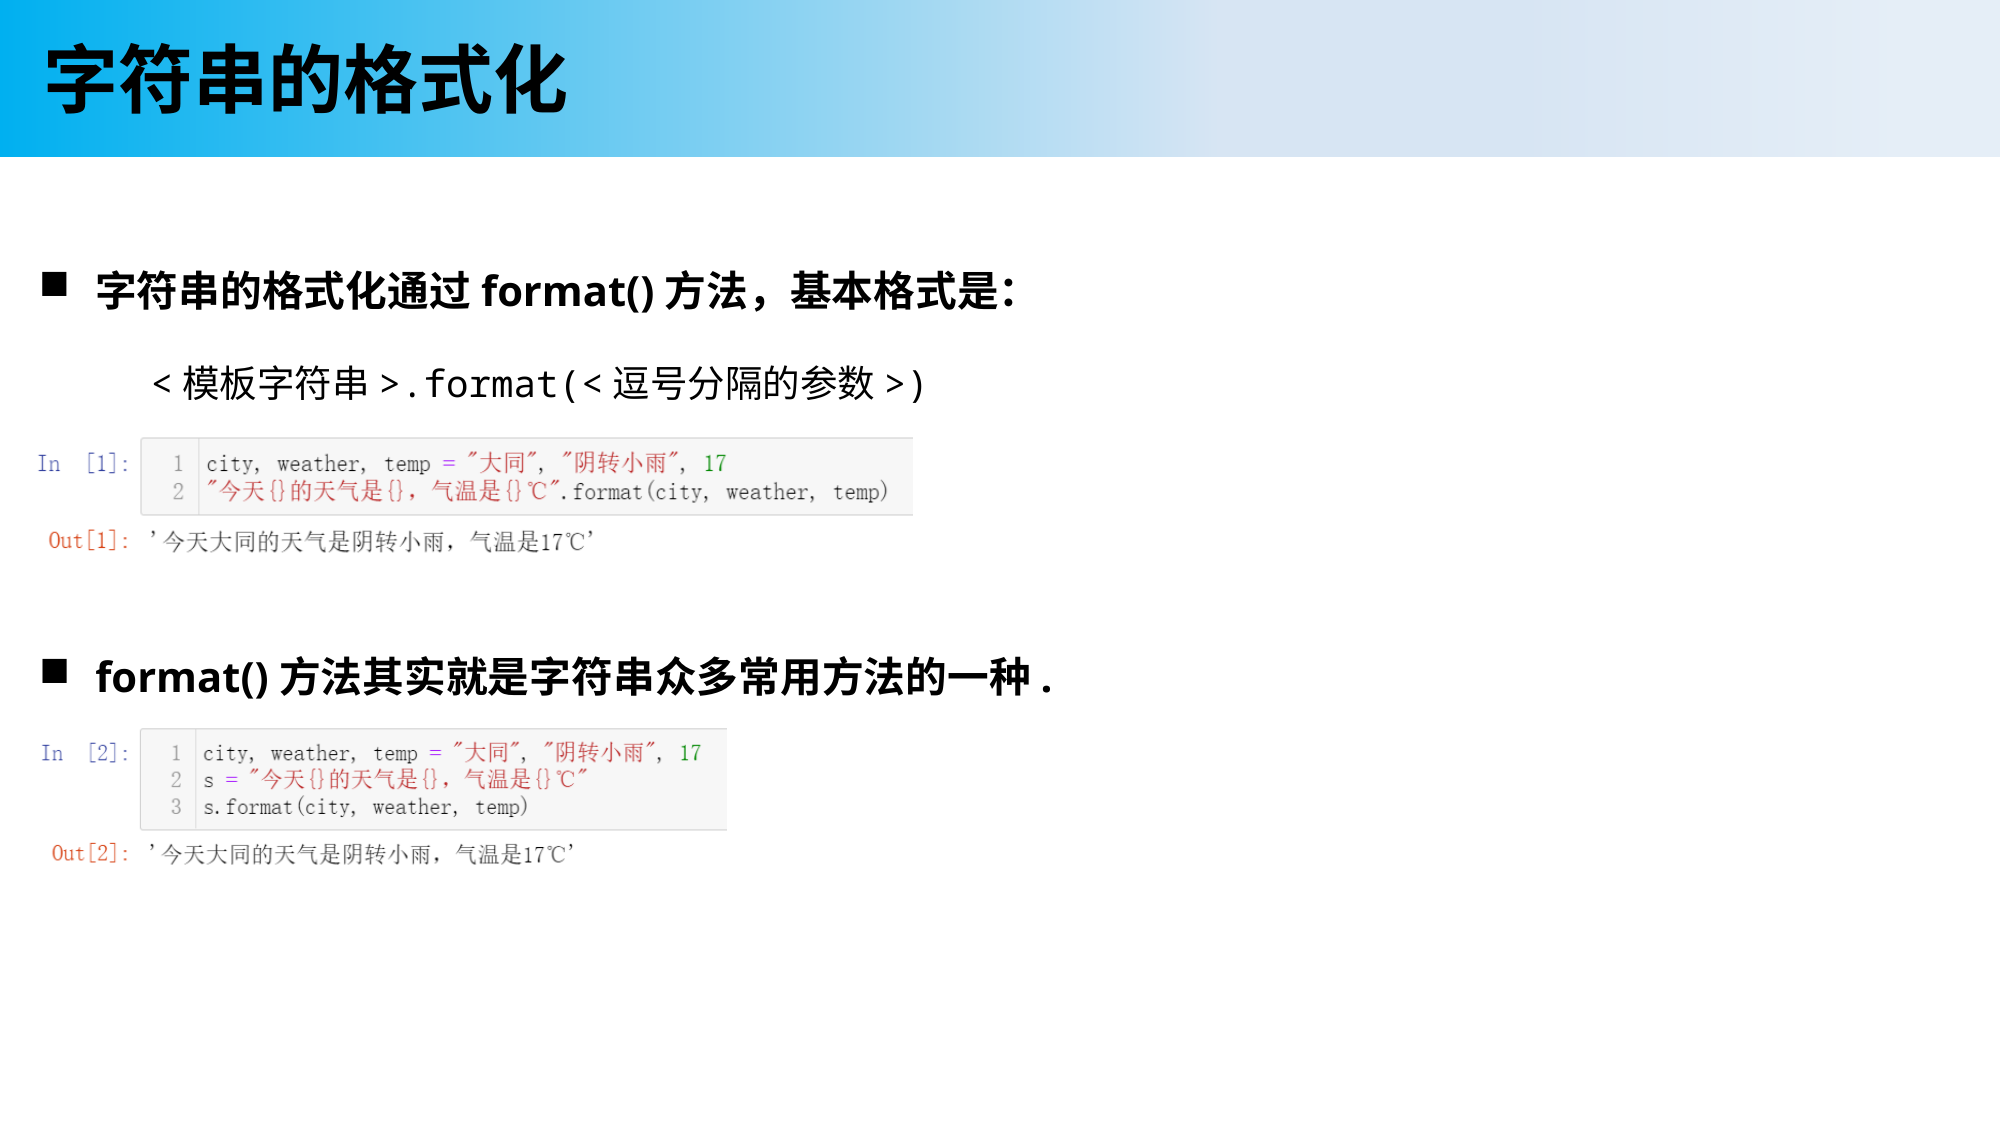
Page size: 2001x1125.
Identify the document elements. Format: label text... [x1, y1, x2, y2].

picture [28, 718, 727, 879]
picture [49, 0, 2000, 157]
text_box 字符串的格式化通过format()方法，基本格式是： <模板字符串>.format(<逗号分隔的参数>) [24, 207, 1056, 413]
text_box format()方法其实就是字符串众多常用方法的一种. [24, 593, 1068, 709]
picture [28, 431, 913, 560]
